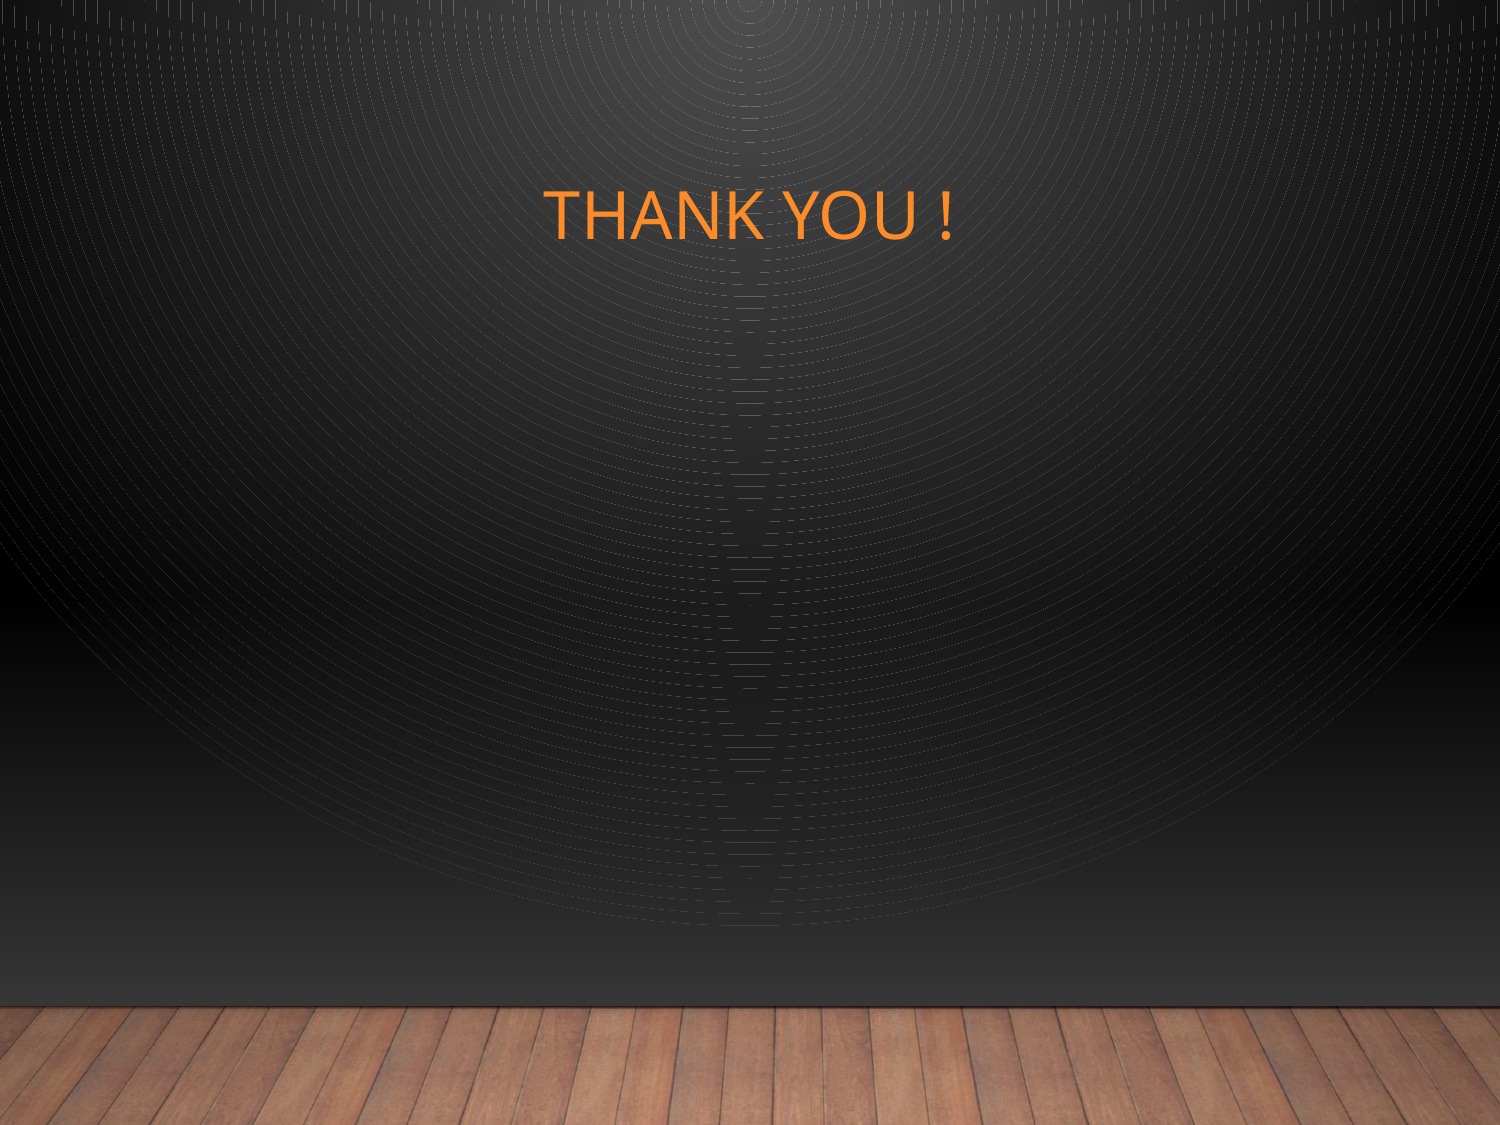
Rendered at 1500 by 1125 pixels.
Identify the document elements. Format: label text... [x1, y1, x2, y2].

picture [0, 1006, 1500, 1125]
title Thank you ! [236, 131, 1263, 305]
